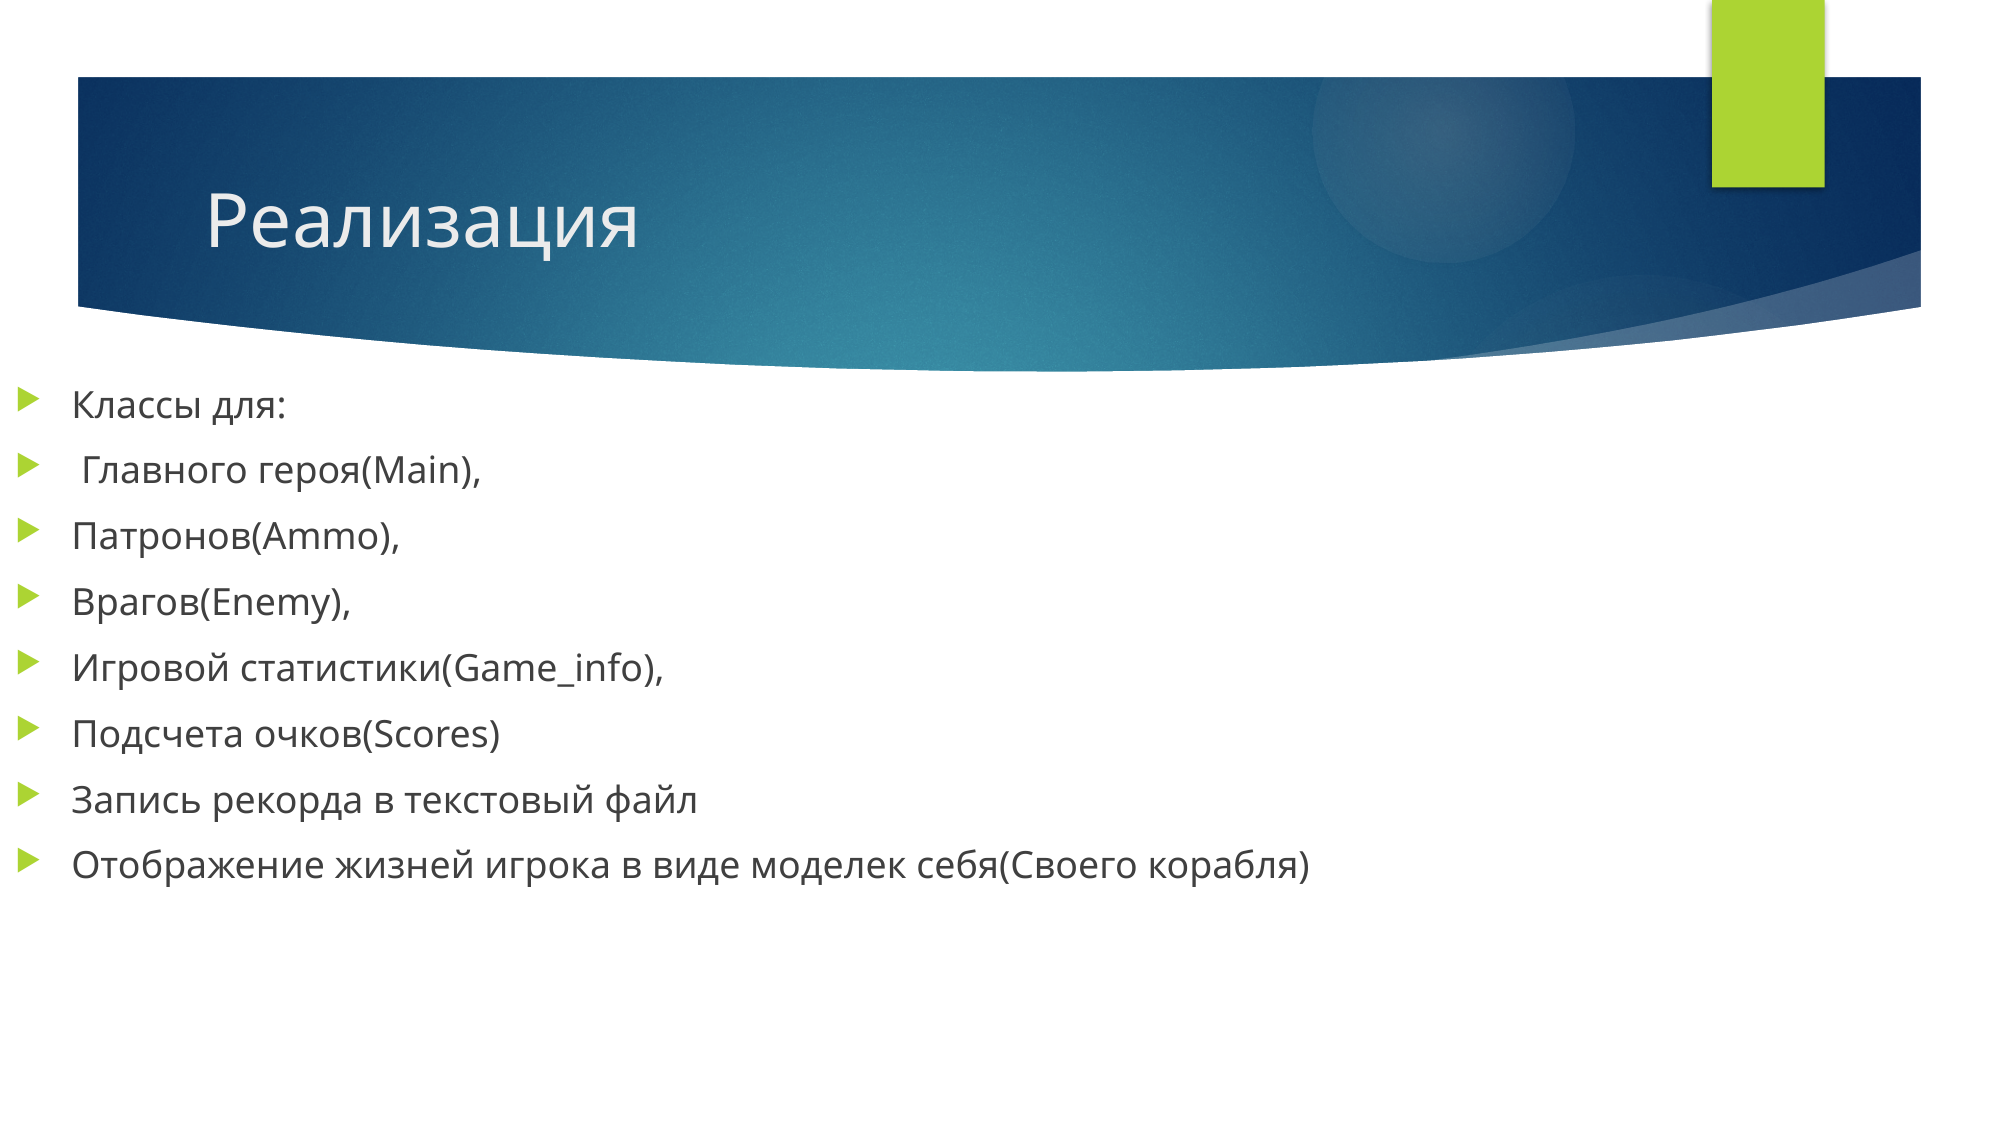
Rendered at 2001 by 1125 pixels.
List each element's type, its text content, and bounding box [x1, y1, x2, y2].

list Классы для: Главного героя(Main), Патронов(Ammo), Врагов(Enemy), Игровой статистики(Game_info), Подсчета очков(Scores) Запись рекорда в текстовый файл Отображение жизней игрока в виде моделек себя(Своего корабля) [0, 373, 1341, 1125]
title Реализация [189, 159, 1627, 276]
